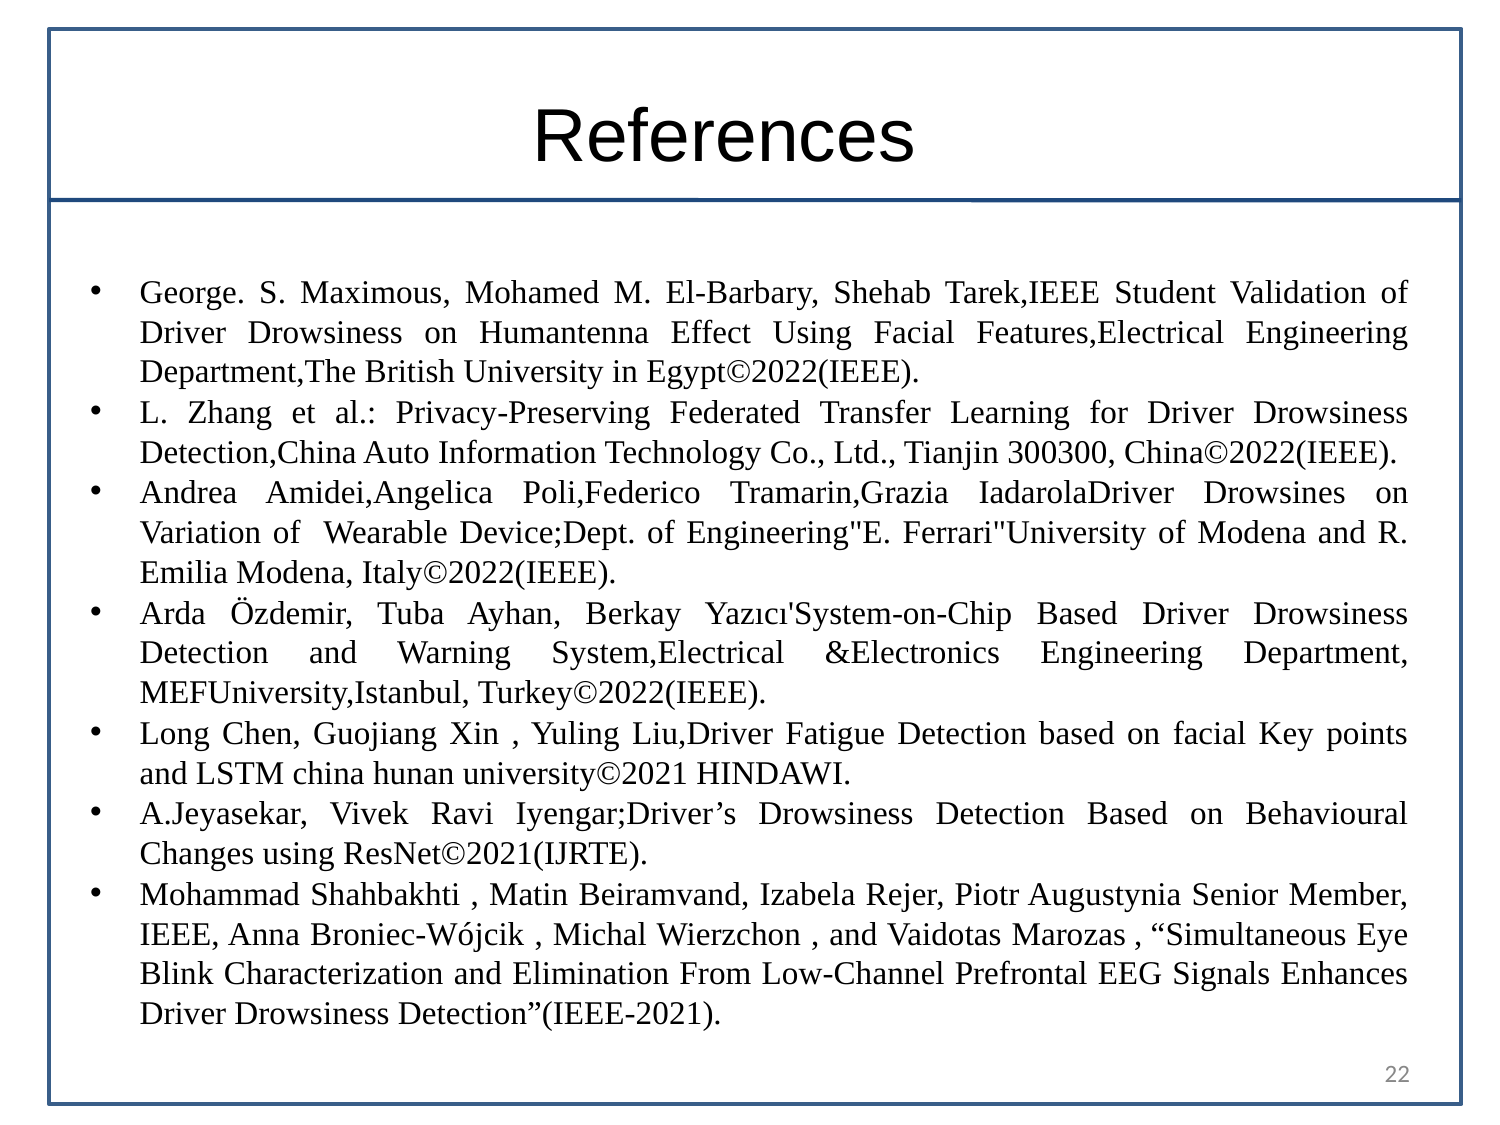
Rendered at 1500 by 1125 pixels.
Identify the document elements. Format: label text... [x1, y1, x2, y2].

list George. S. Maximous, Mohamed M. El-Barbary, Shehab Tarek,IEEE Student Validation of Driver Drowsiness on Humantenna Effect Using Facial Features,Electrical Engineering Department,The British University in Egypt©2022(IEEE). L. Zhang et al.: Privacy-Preserving Federated Transfer Learning for Driver Drowsiness Detection,China Auto Information Technology Co., Ltd., Tianjin 300300, China©2022(IEEE). Andrea Amidei,Angelica Poli,Federico Tramarin,Grazia IadarolaDriver Drowsines on Variation of Wearable Device;Dept. of Engineering"E. Ferrari"University of Modena and R. Emilia Modena, Italy©2022(IEEE). Arda Özdemir, Tuba Ayhan, Berkay Yazıcı'System-on-Chip Based Driver Drowsiness Detection and Warning System,Electrical &Electronics Engineering Department, MEFUniversity,Istanbul, Turkey©2022(IEEE). Long Chen, Guojiang Xin , Yuling Liu,Driver Fatigue Detection based on facial Key points and LSTM china hunan university©2021 HINDAWI. A.Jeyasekar, Vivek Ravi Iyengar;Driver’s Drowsiness Detection Based on Behavioural Changes using ResNet©2021(IJRTE). Mohammad Shahbakhti , Matin Beiramvand, Izabela Rejer, Piotr Augustynia Senior Member, IEEE, Anna Broniec-Wójcik , Michal Wierzchon , and Vaidotas Marozas , “Simultaneous Eye Blink Characterization and Elimination From Low-Channel Prefrontal EEG Signals Enhances Driver Drowsiness Detection”(IEEE-2021). [75, 262, 1425, 1088]
title References [49, 37, 1399, 225]
slide_number 22 [1074, 1042, 1425, 1103]
